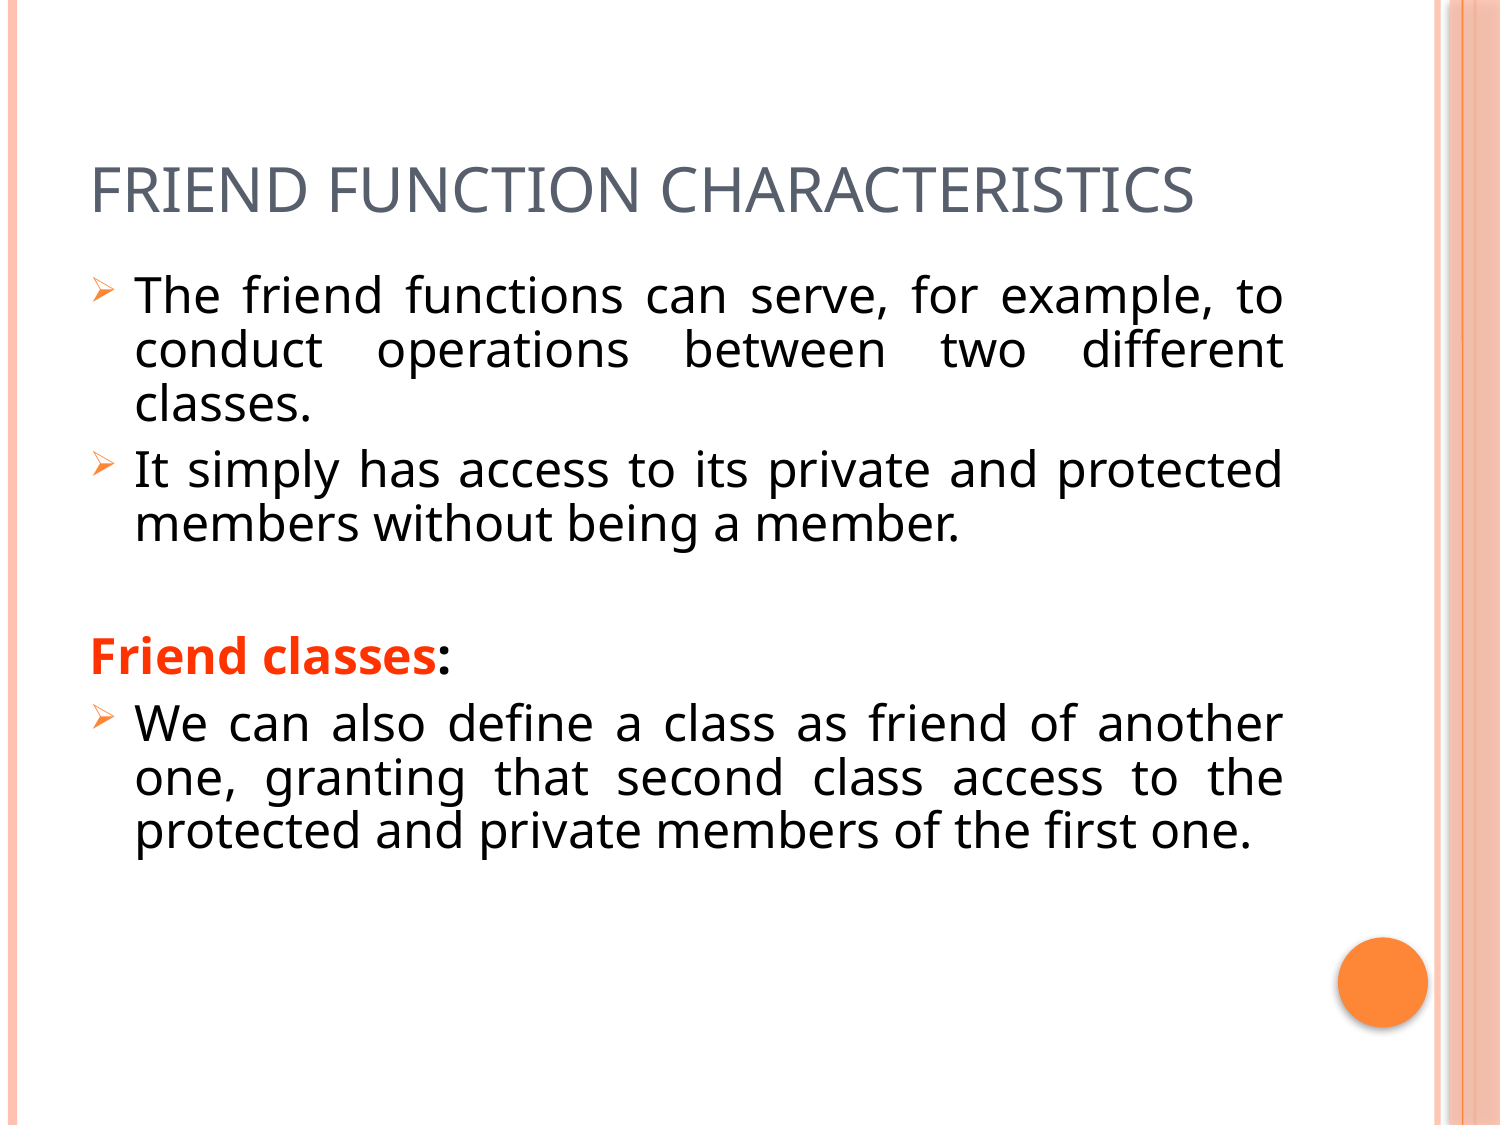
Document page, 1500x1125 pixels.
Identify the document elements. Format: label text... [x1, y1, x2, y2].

title Friend function Characteristics [75, 45, 1300, 233]
list The friend functions can serve, for example, to conduct operations between two different classes. It simply has access to its private and protected members without being a member. Friend classes: We can also define a class as friend of another one, granting that second class access to the protected and private members of the first one. [75, 262, 1300, 1062]
